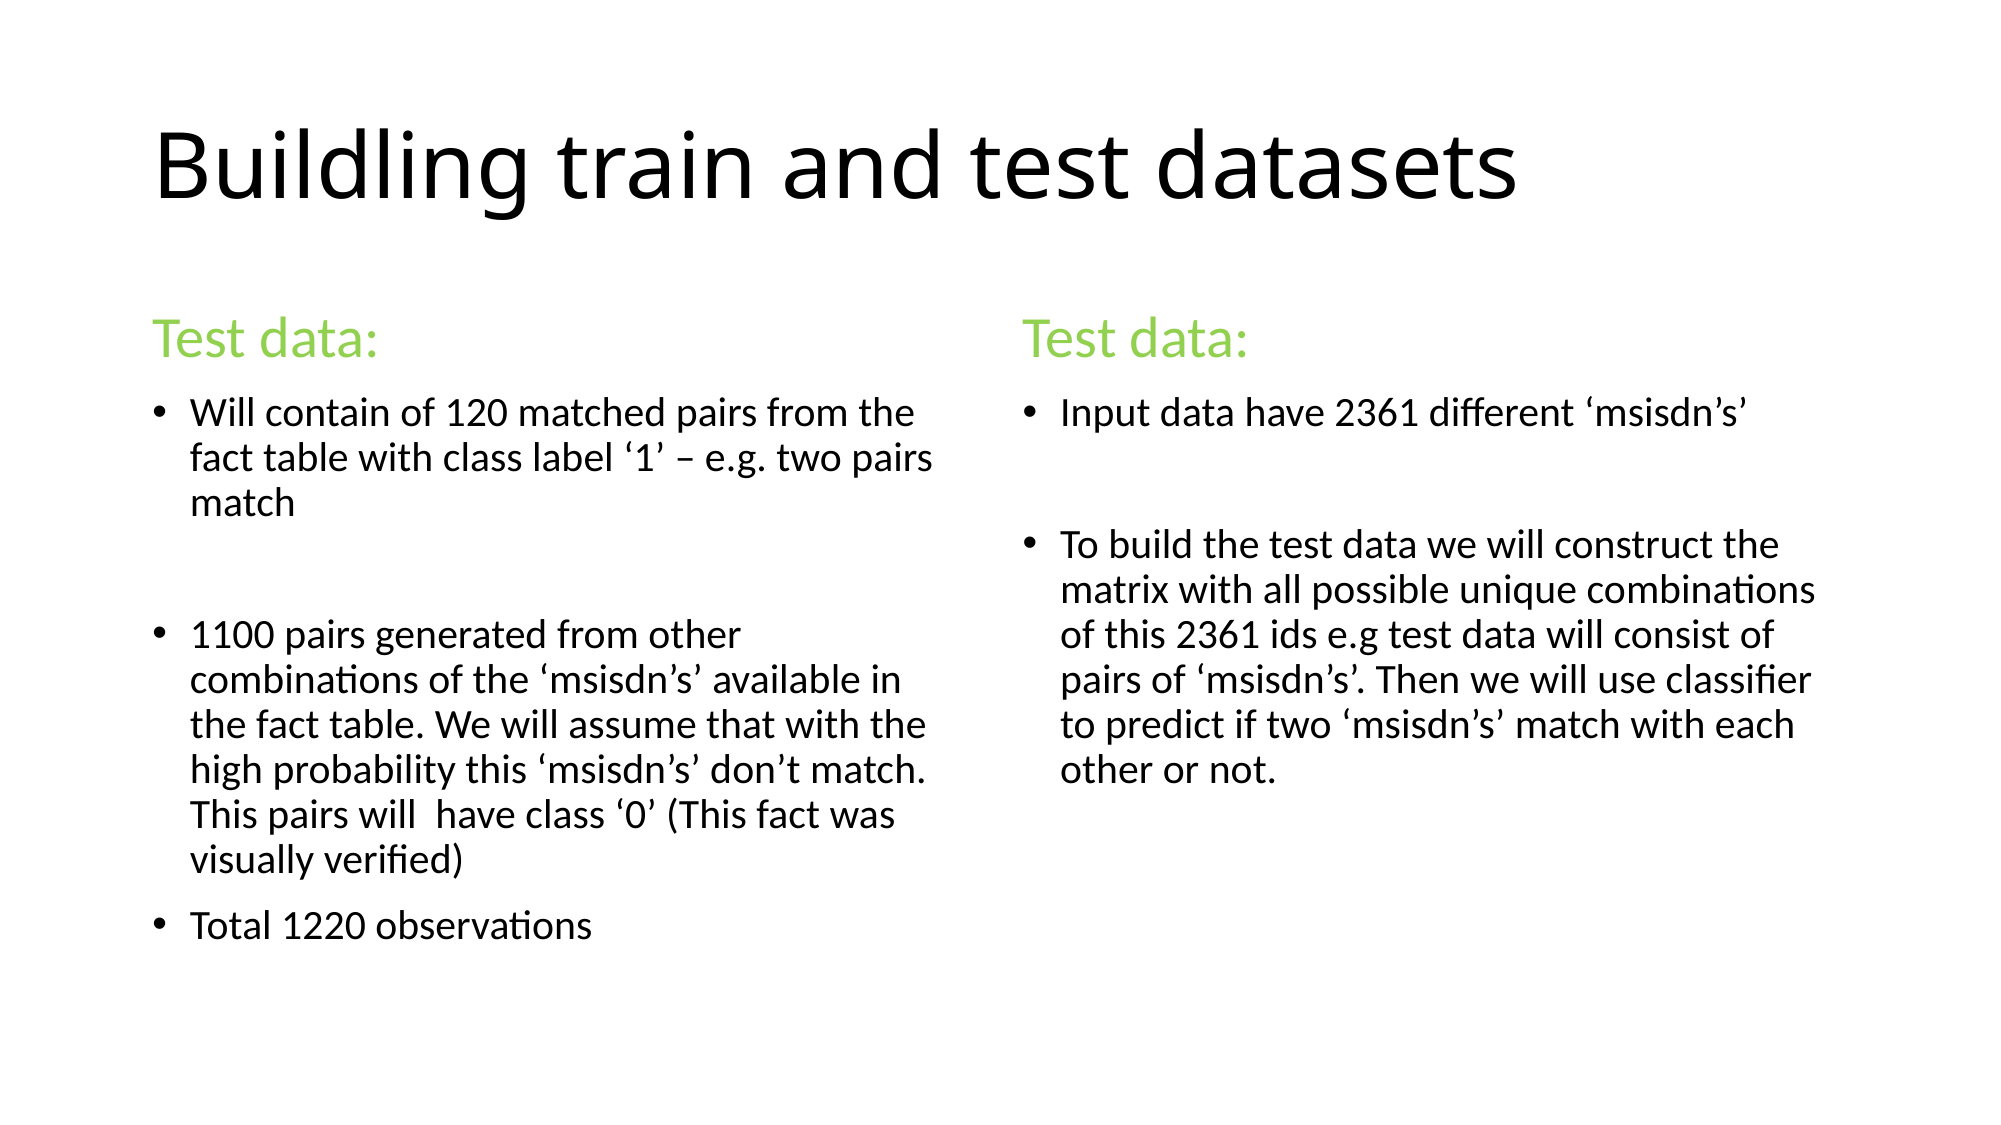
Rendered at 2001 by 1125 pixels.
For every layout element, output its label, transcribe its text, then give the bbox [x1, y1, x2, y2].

title Buildling train and test datasets [137, 59, 1863, 278]
text_box Test data: Input data have 2361 different ‘msisdn’s’ To build the test data we will construct the matrix with all possible unique combinations of this 2361 ids e.g test data will consist of pairs of ‘msisdn’s’. Then we will use classifier to predict if two ‘msisdn’s’ match with each other or not. [1007, 299, 1835, 1014]
list Test data: Will contain of 120 matched pairs from the fact table with class label ‘1’ – e.g. two pairs match 1100 pairs generated from other combinations of the ‘msisdn’s’ available in the fact table. We will assume that with the high probability this ‘msisdn’s’ don’t match. This pairs will have class ‘0’ (This fact was visually verified) Total 1220 observations [137, 299, 964, 1014]
